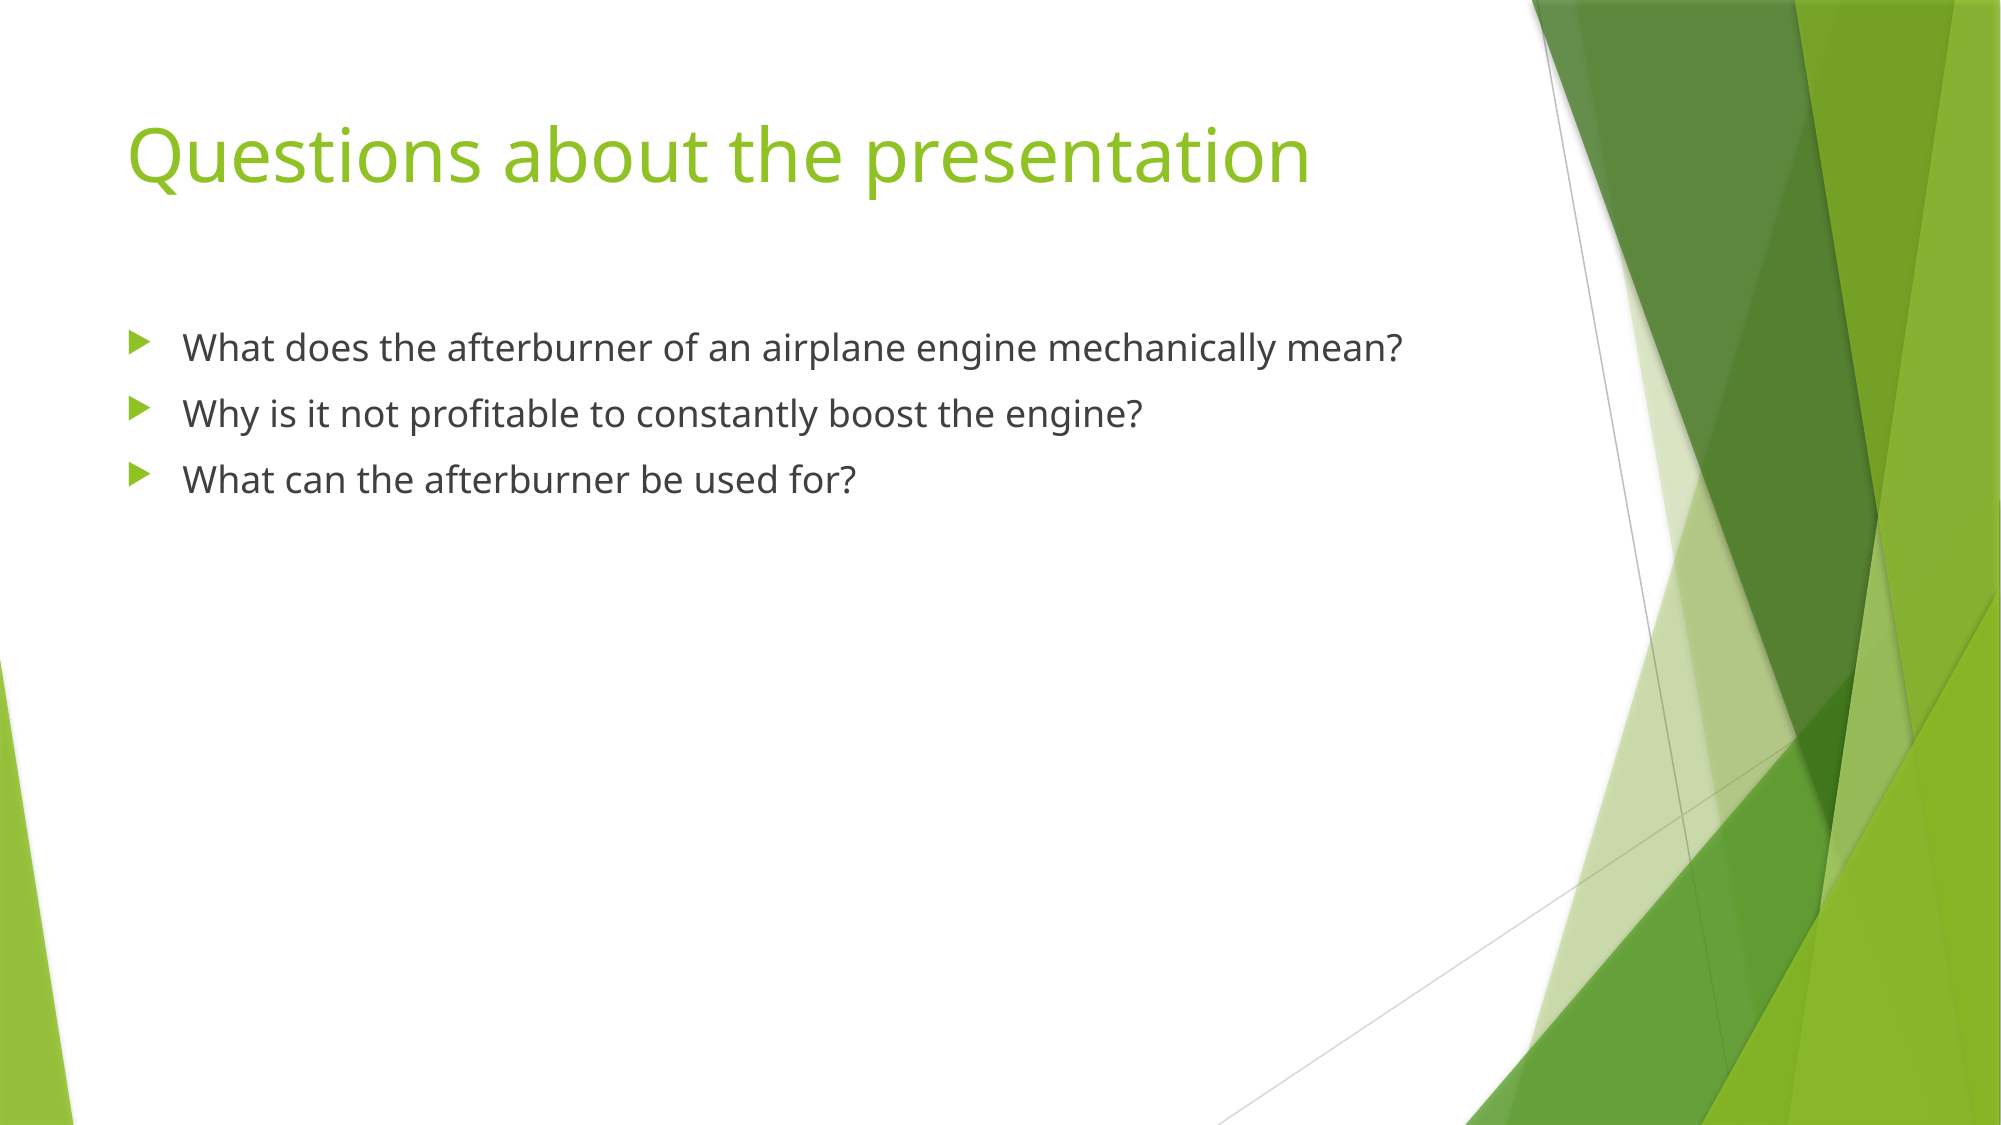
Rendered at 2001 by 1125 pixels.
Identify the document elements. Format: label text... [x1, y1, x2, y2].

title Questions about the presentation [111, 99, 1522, 316]
list What does the afterburner of an airplane engine mechanically mean? Why is it not profitable to constantly boost the engine? What can the afterburner be used for? [111, 316, 1522, 954]
